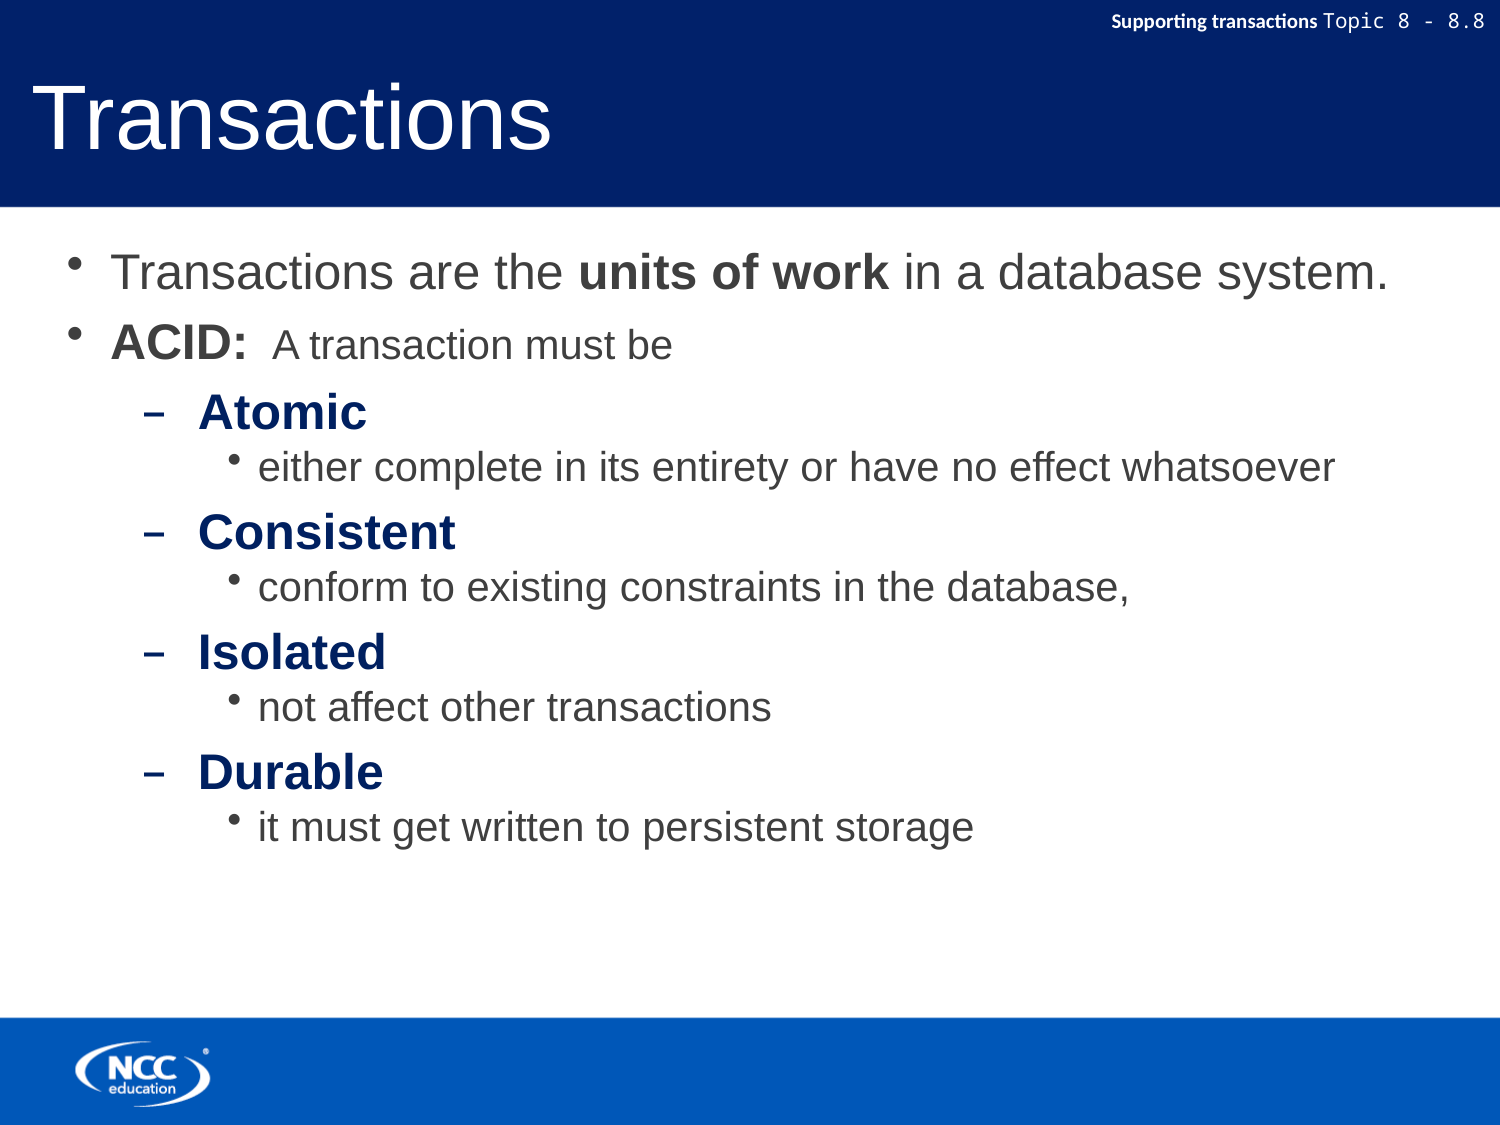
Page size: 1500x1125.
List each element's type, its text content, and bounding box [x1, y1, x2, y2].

picture [0, 0, 1500, 1125]
list Transactions are the units of work in a database system. ACID: A transaction must be Atomic either complete in its entirety or have no effect whatsoever Consistent conform to existing constraints in the database, Isolated not affect other transactions Durable it must get written to persistent storage [7, 231, 1461, 1000]
title Transactions [16, 19, 1459, 207]
